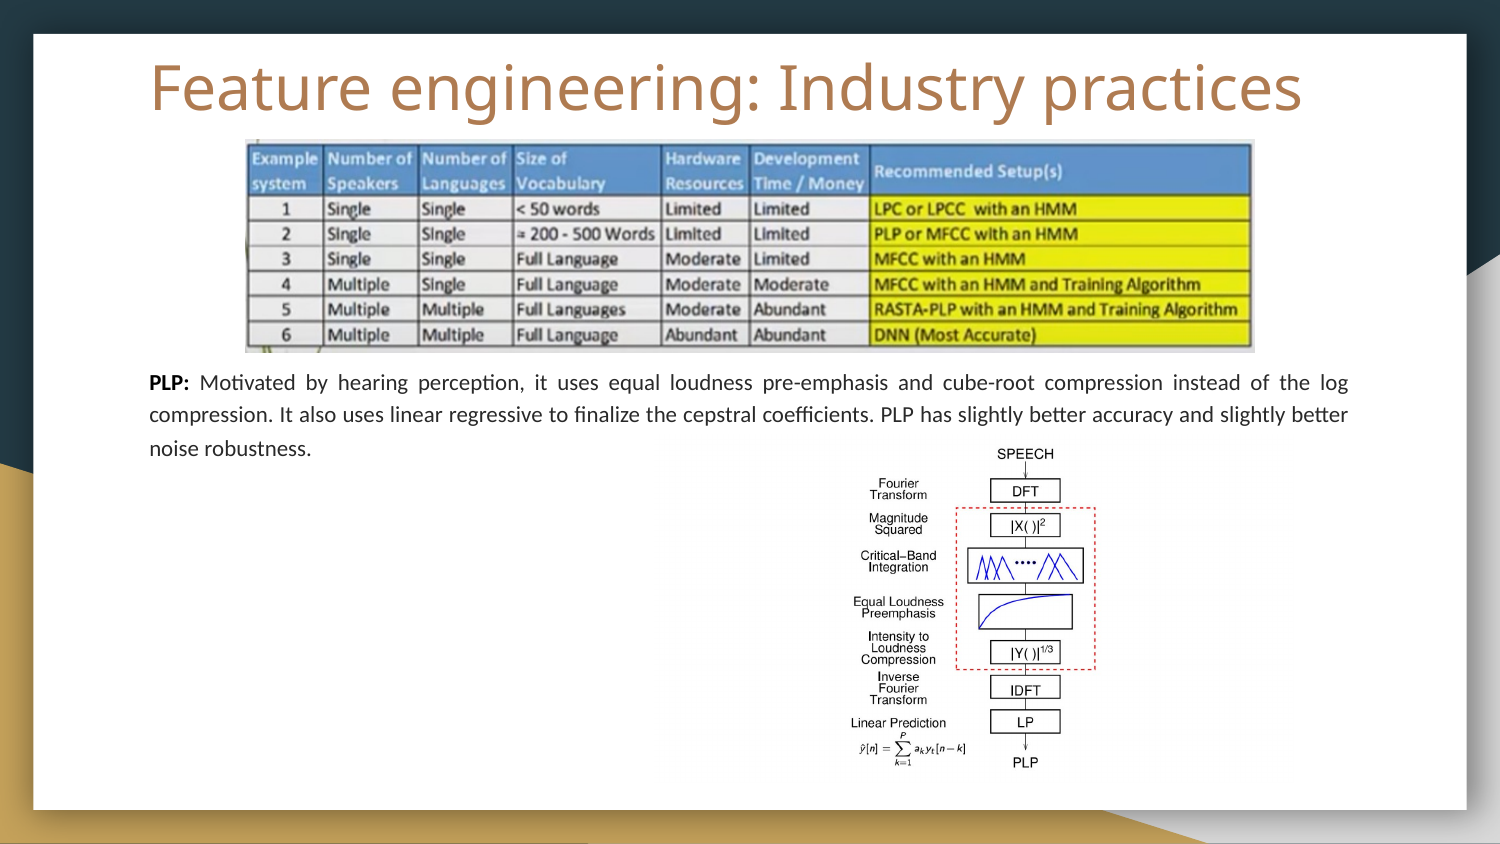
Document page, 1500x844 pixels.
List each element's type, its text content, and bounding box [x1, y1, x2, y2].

list PLP: Motivated by hearing perception, it uses equal loudness pre-emphasis and cube-root compression instead of the log compression. It also uses linear regressive to finalize the cepstral coefficients. PLP has slightly better accuracy and slightly better noise robustness. [134, 346, 1366, 783]
title Feature engineering: Industry practices [134, 32, 1366, 140]
picture [244, 139, 1256, 354]
picture [654, 434, 1294, 783]
